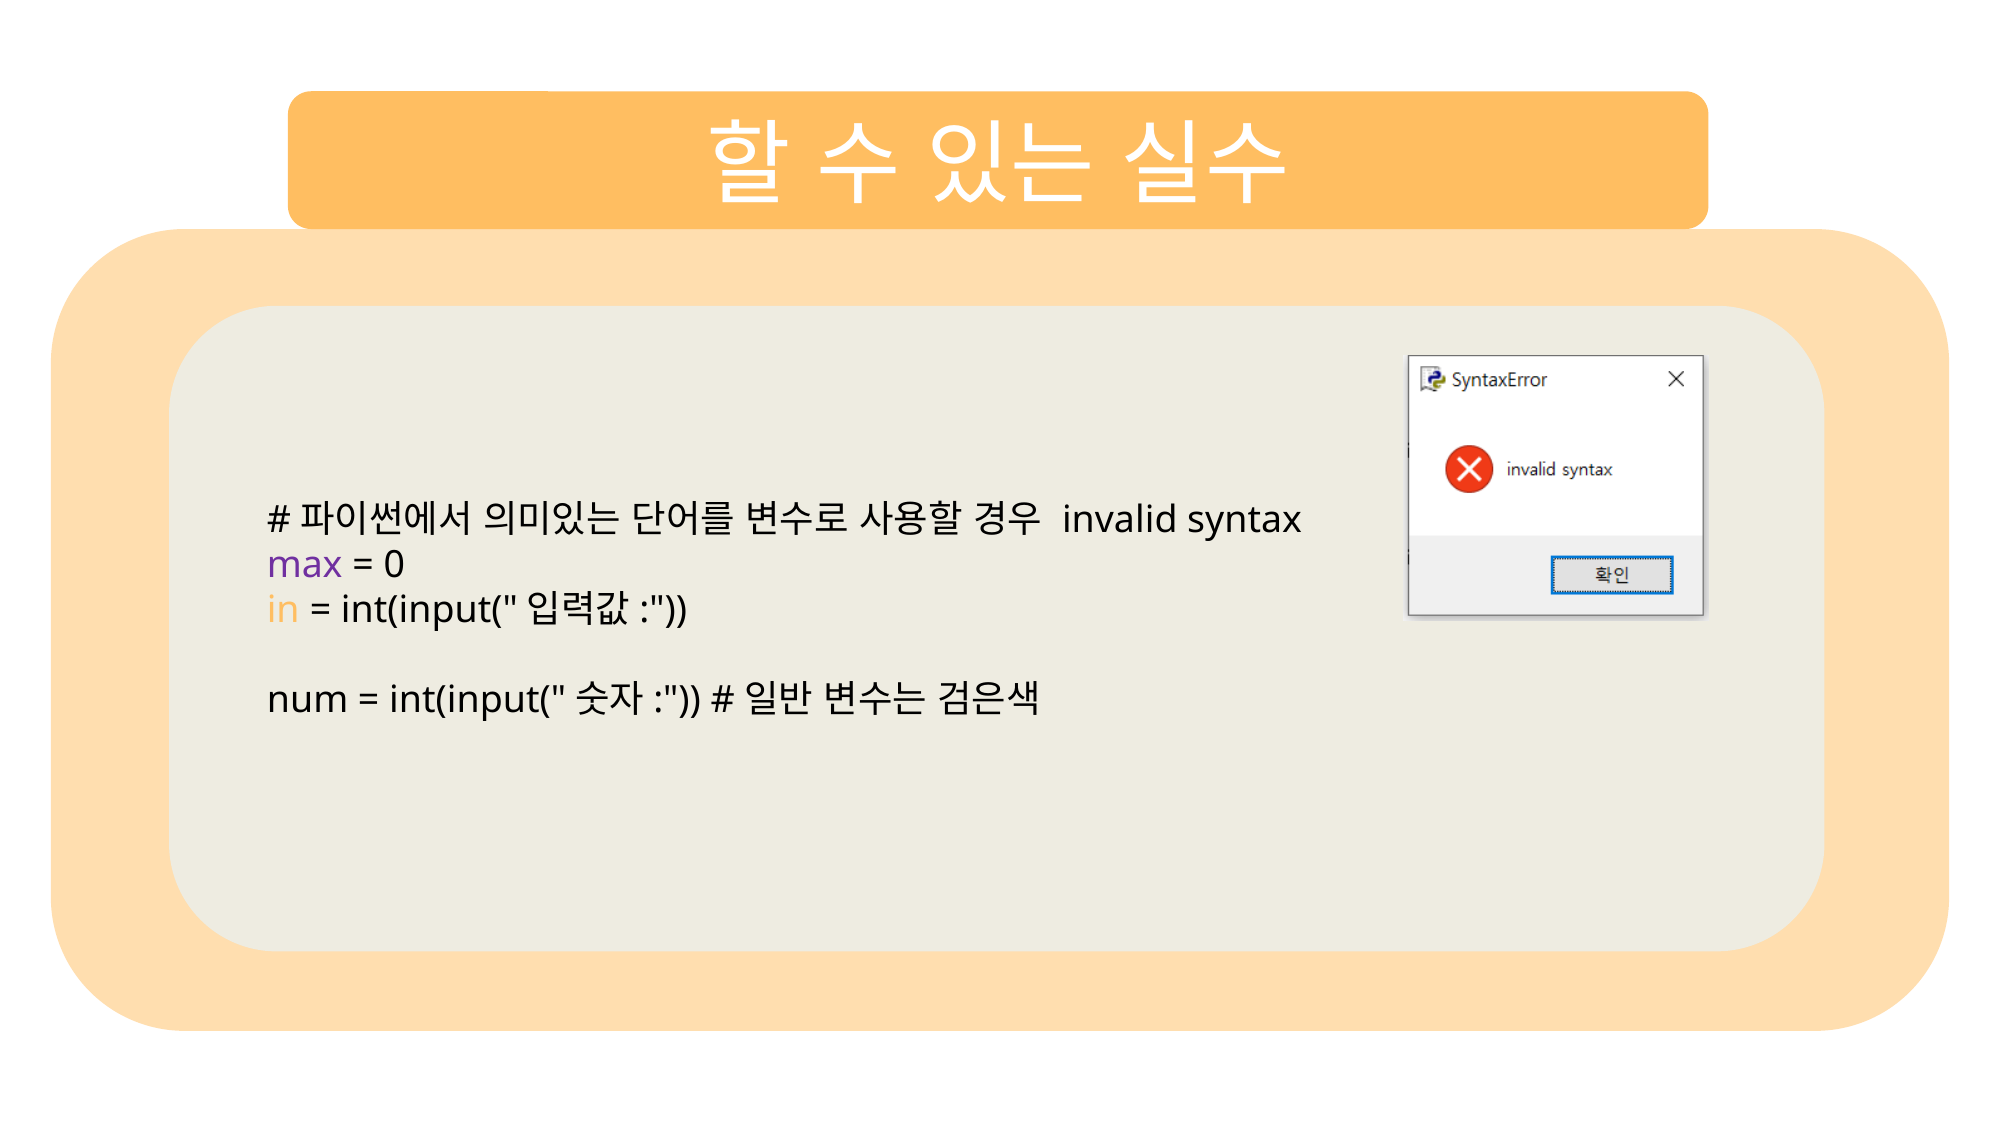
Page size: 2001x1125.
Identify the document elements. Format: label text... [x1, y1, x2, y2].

text_box #파이썬에서 의미있는 단어를 변수로 사용할 경우 invalid syntax max = 0 in = int(input("입력값:")) num = int(input("숫자:")) #일반 변수는 검은색 [252, 487, 1745, 818]
picture [1403, 355, 1709, 621]
text_box [168, 304, 1826, 953]
text_box 할 수 있는 실수 [287, 91, 1709, 229]
text_box [50, 229, 1950, 1031]
